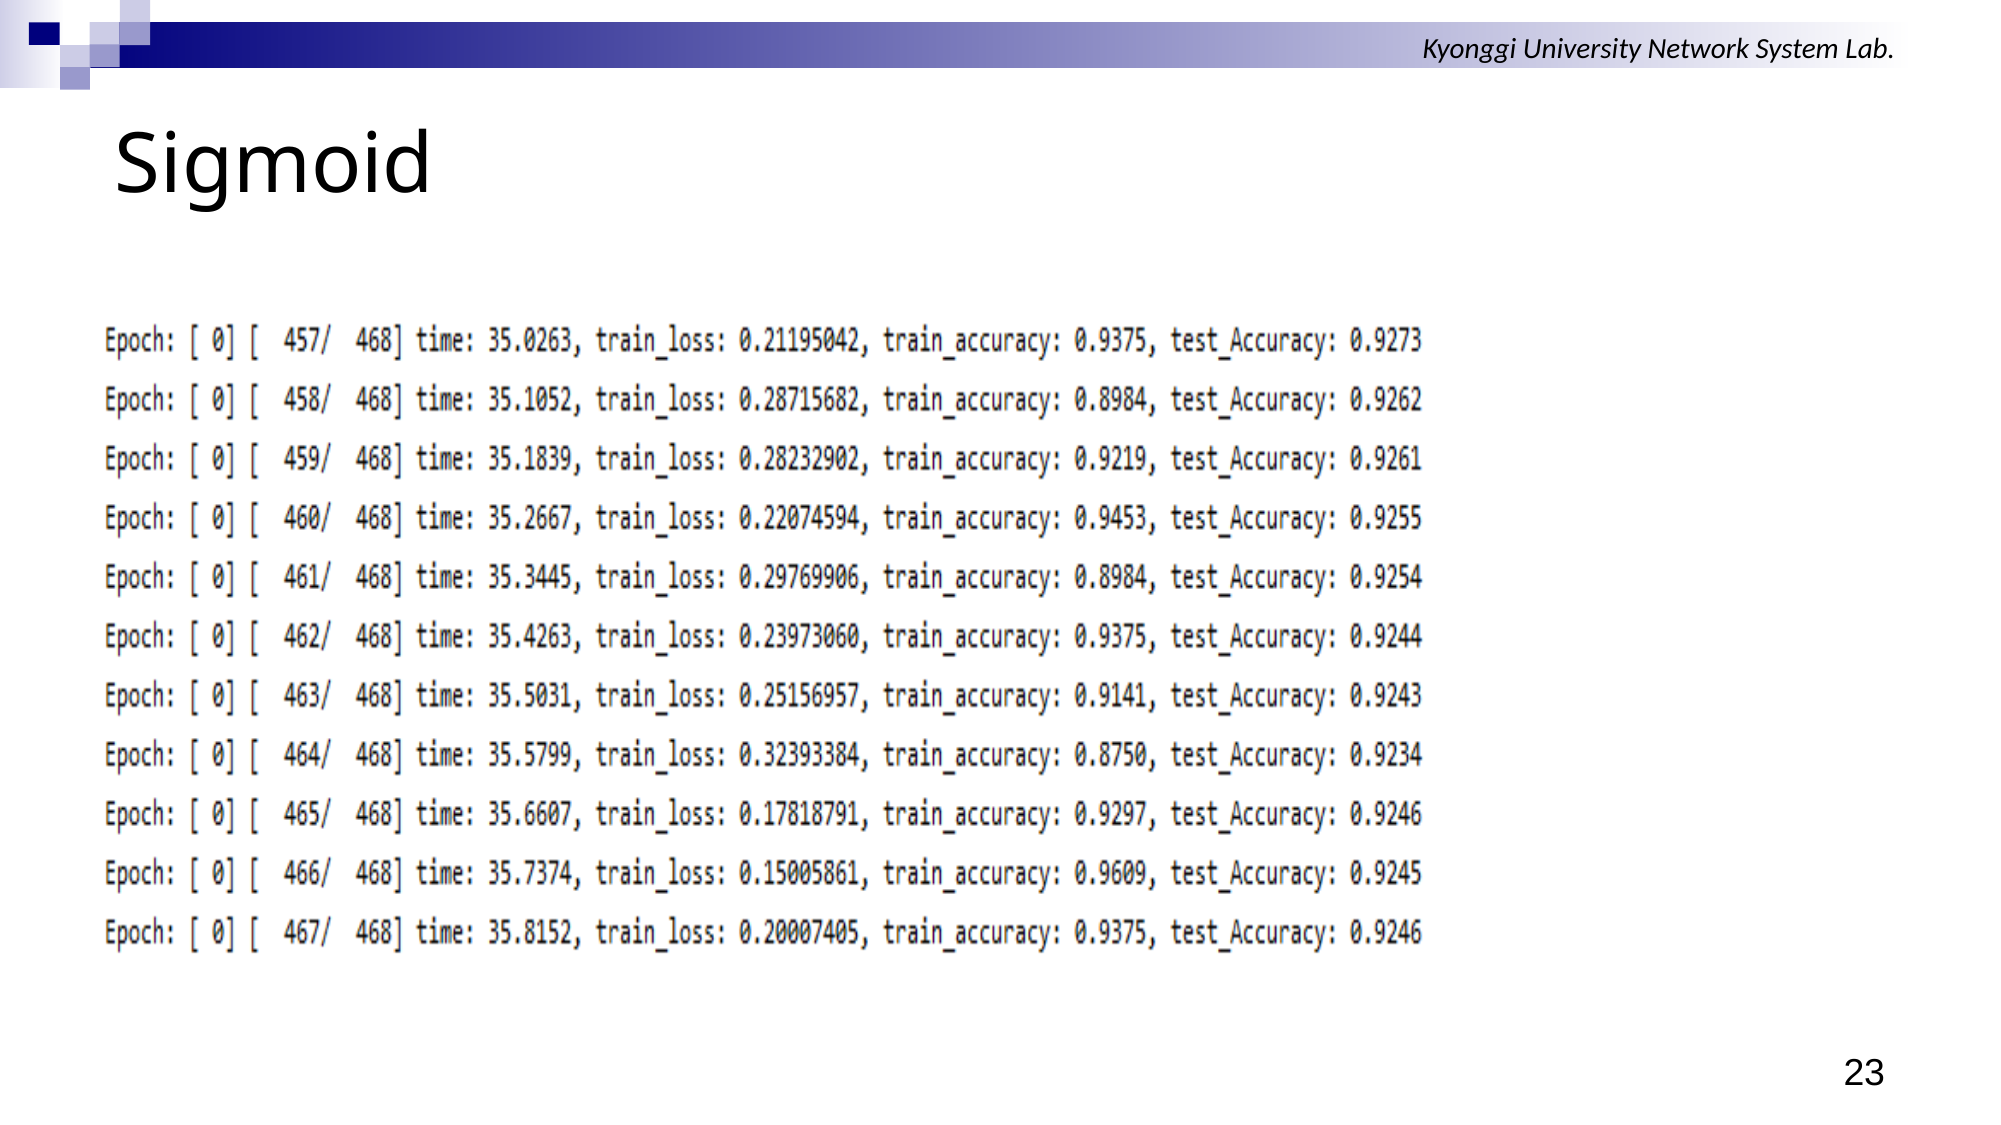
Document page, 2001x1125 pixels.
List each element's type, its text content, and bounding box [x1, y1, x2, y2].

slide_number 23 [1433, 1024, 1901, 1101]
picture [83, 310, 1434, 959]
title Sigmoid [99, 75, 1900, 244]
